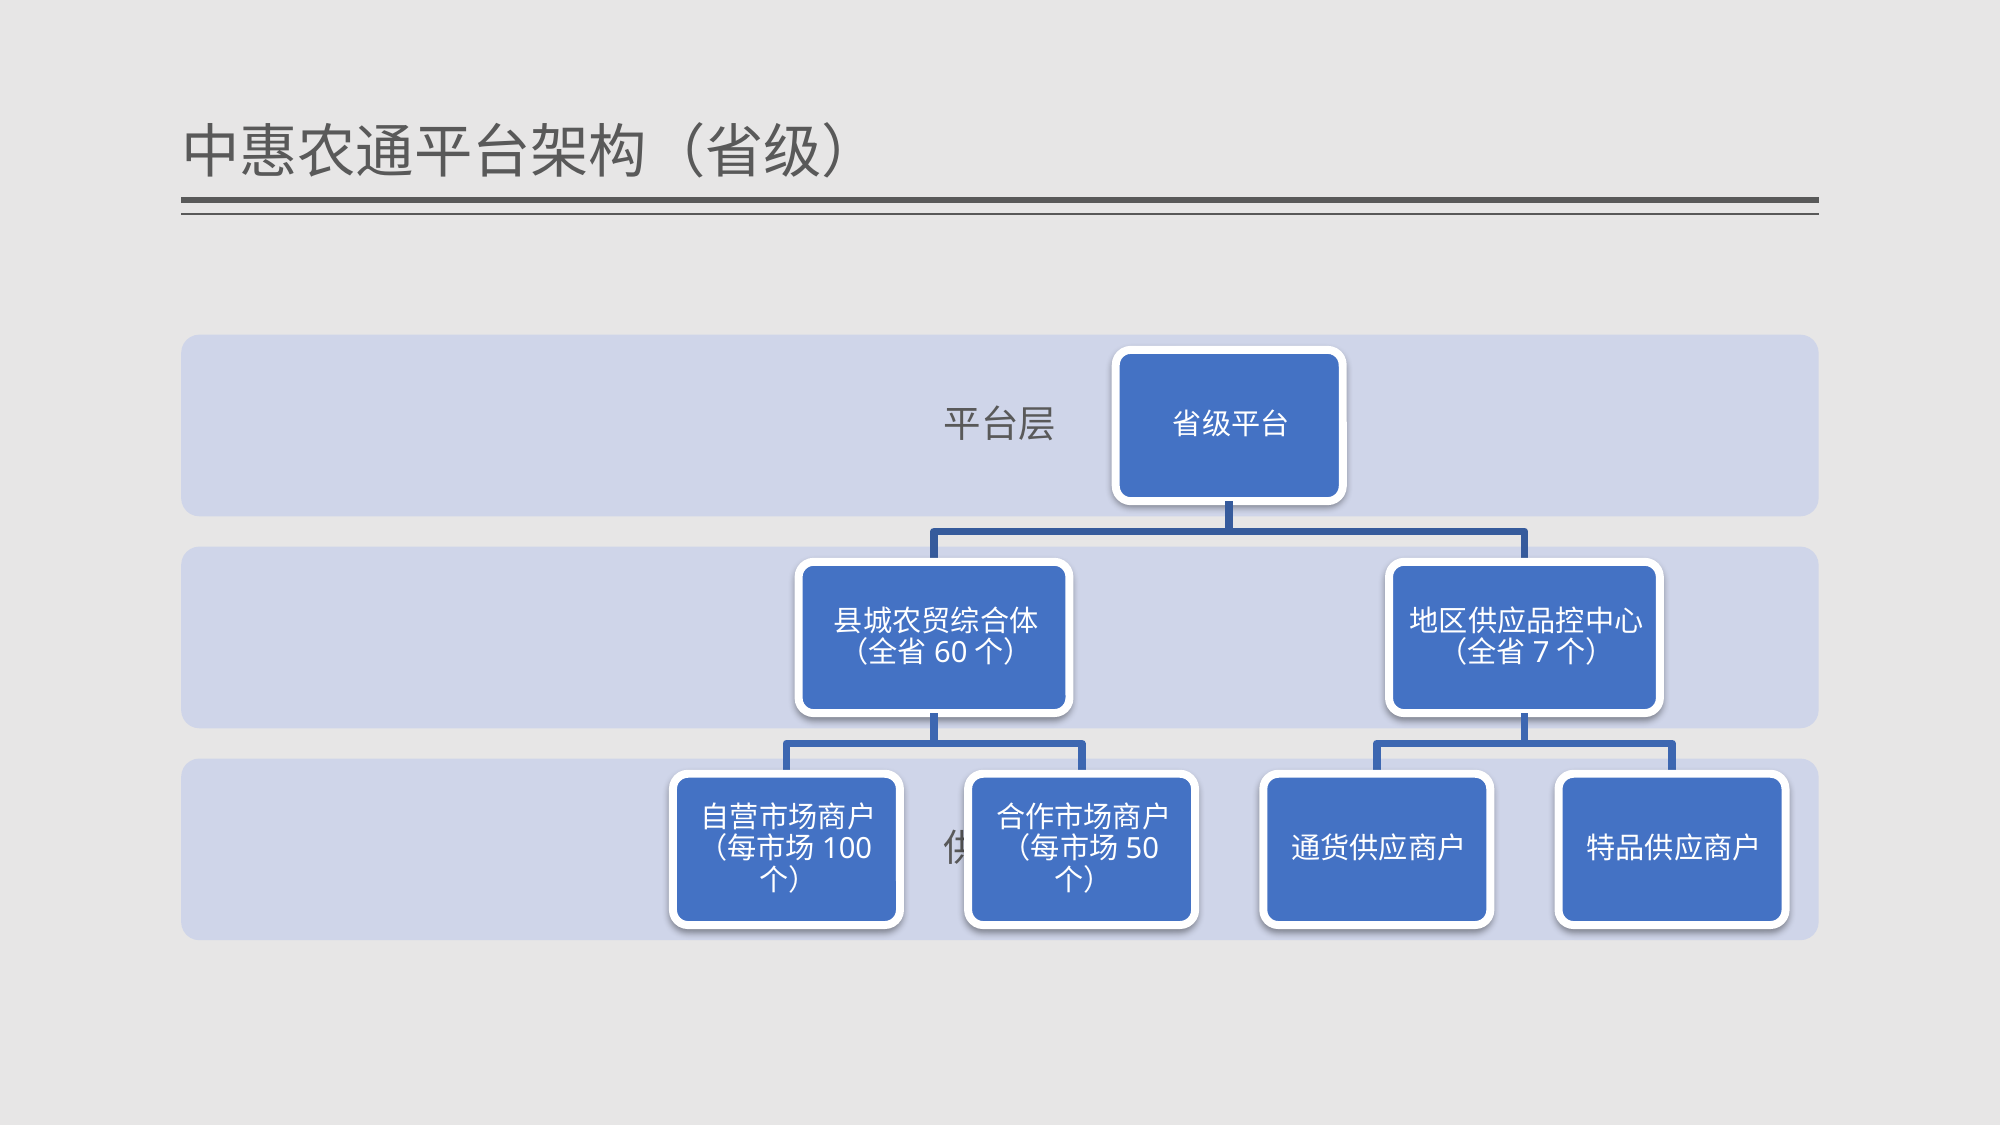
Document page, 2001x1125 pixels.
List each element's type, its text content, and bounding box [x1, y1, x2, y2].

title 中惠农通平台架构（省级） [181, 12, 1819, 193]
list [181, 262, 1819, 1013]
